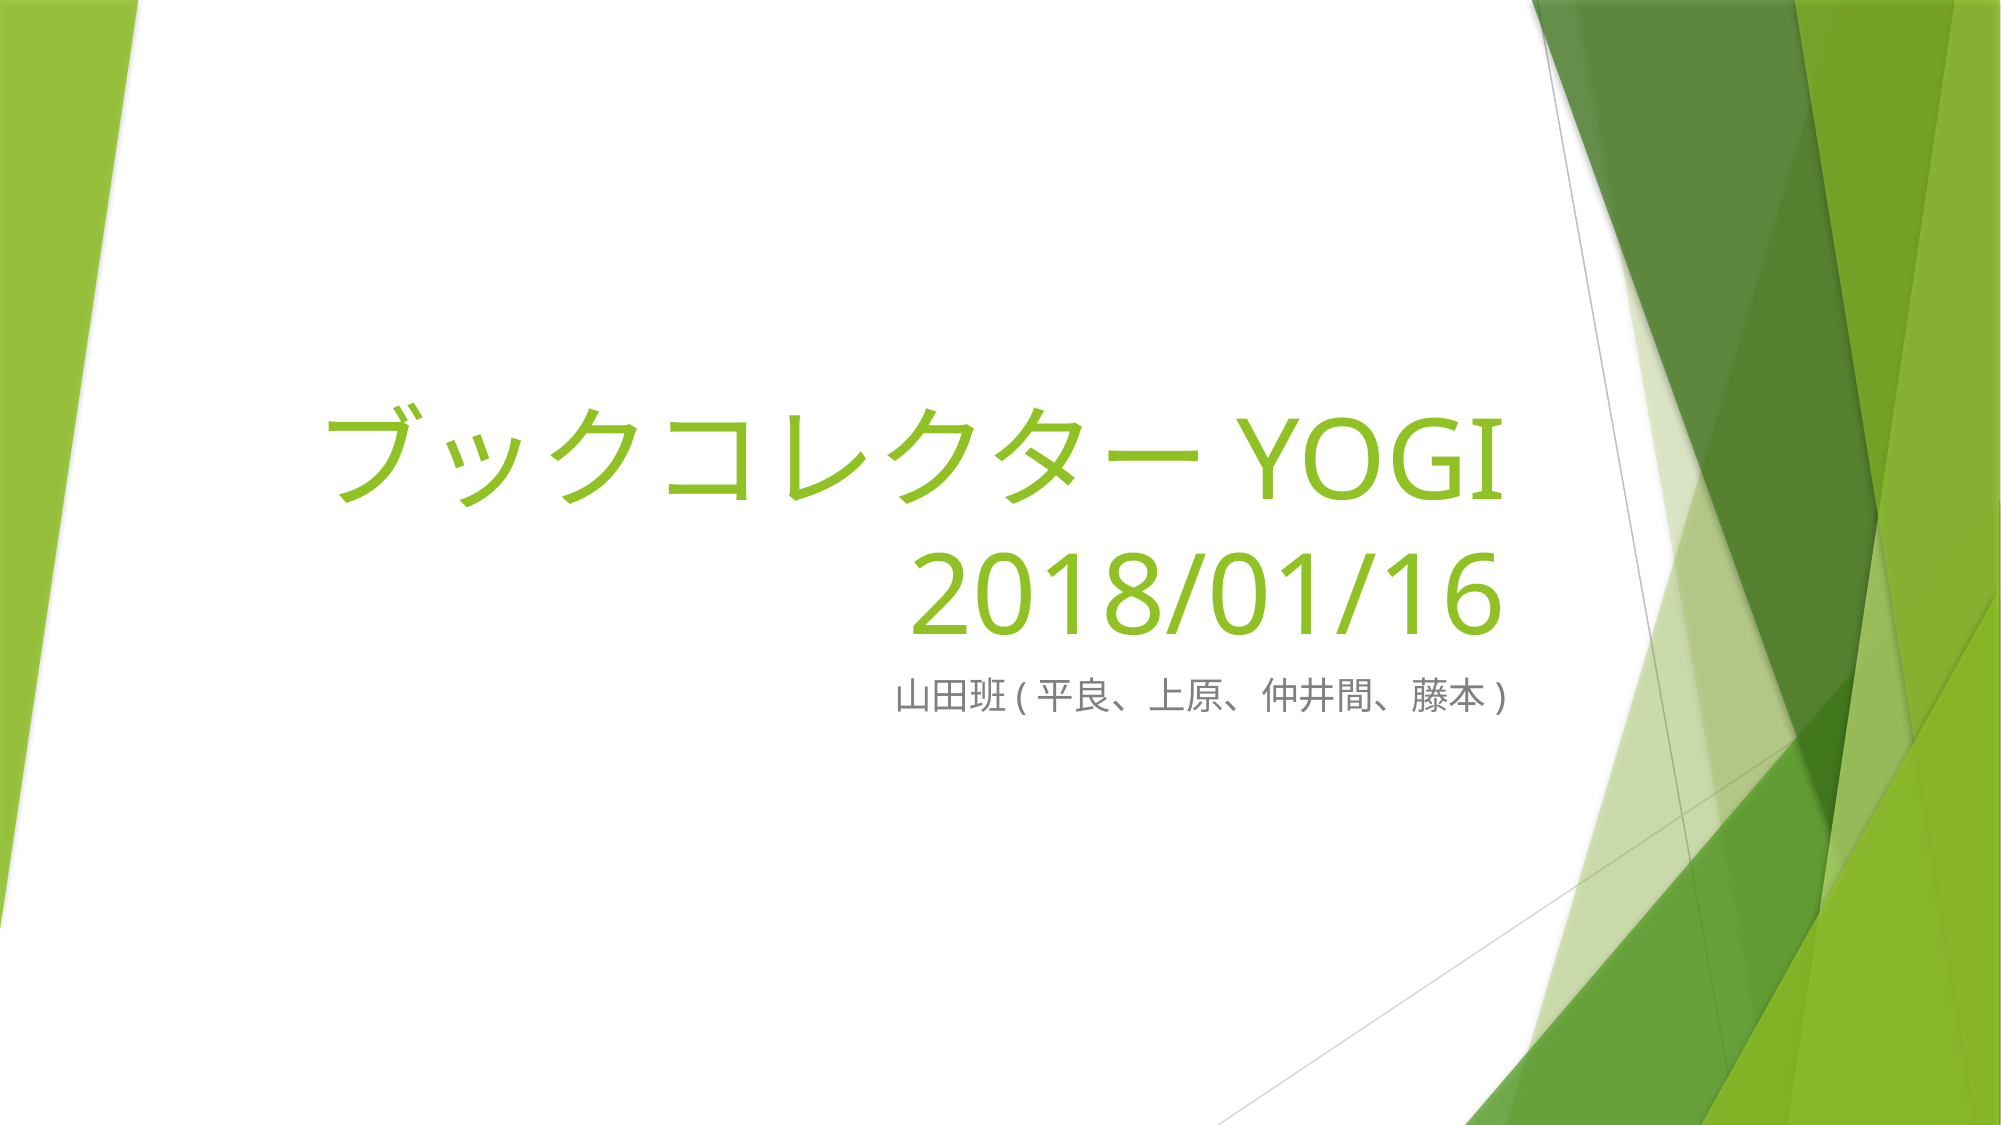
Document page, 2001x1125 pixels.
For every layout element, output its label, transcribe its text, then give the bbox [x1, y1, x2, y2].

title ブックコレクターYOGI 2018/01/16 [247, 394, 1522, 664]
subtitle 山田班(平良、上原、仲井間、藤本) [247, 664, 1522, 845]
